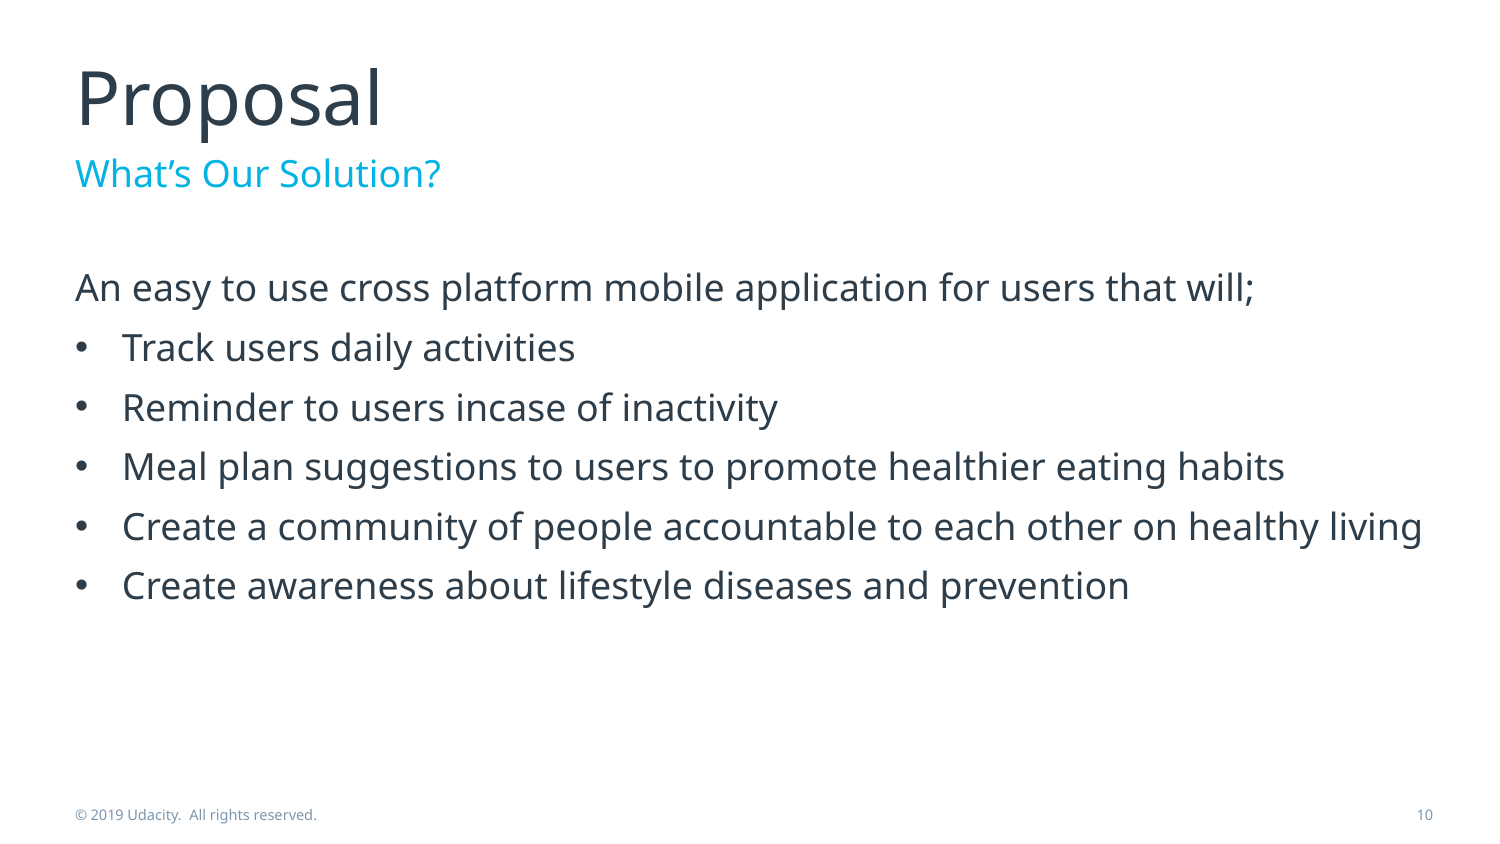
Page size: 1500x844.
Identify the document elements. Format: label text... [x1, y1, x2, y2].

list An easy to use cross platform mobile application for users that will; Track users daily activities Reminder to users incase of inactivity Meal plan suggestions to users to promote healthier eating habits Create a community of people accountable to each other on healthy living Create awareness about lifestyle diseases and prevention [75, 231, 1425, 700]
title Proposal [75, 50, 1425, 148]
list What’s Our Solution? [75, 150, 1425, 201]
list © 2019 Udacity. All rights reserved. [75, 806, 725, 826]
slide_number 10 [1416, 806, 1434, 826]
